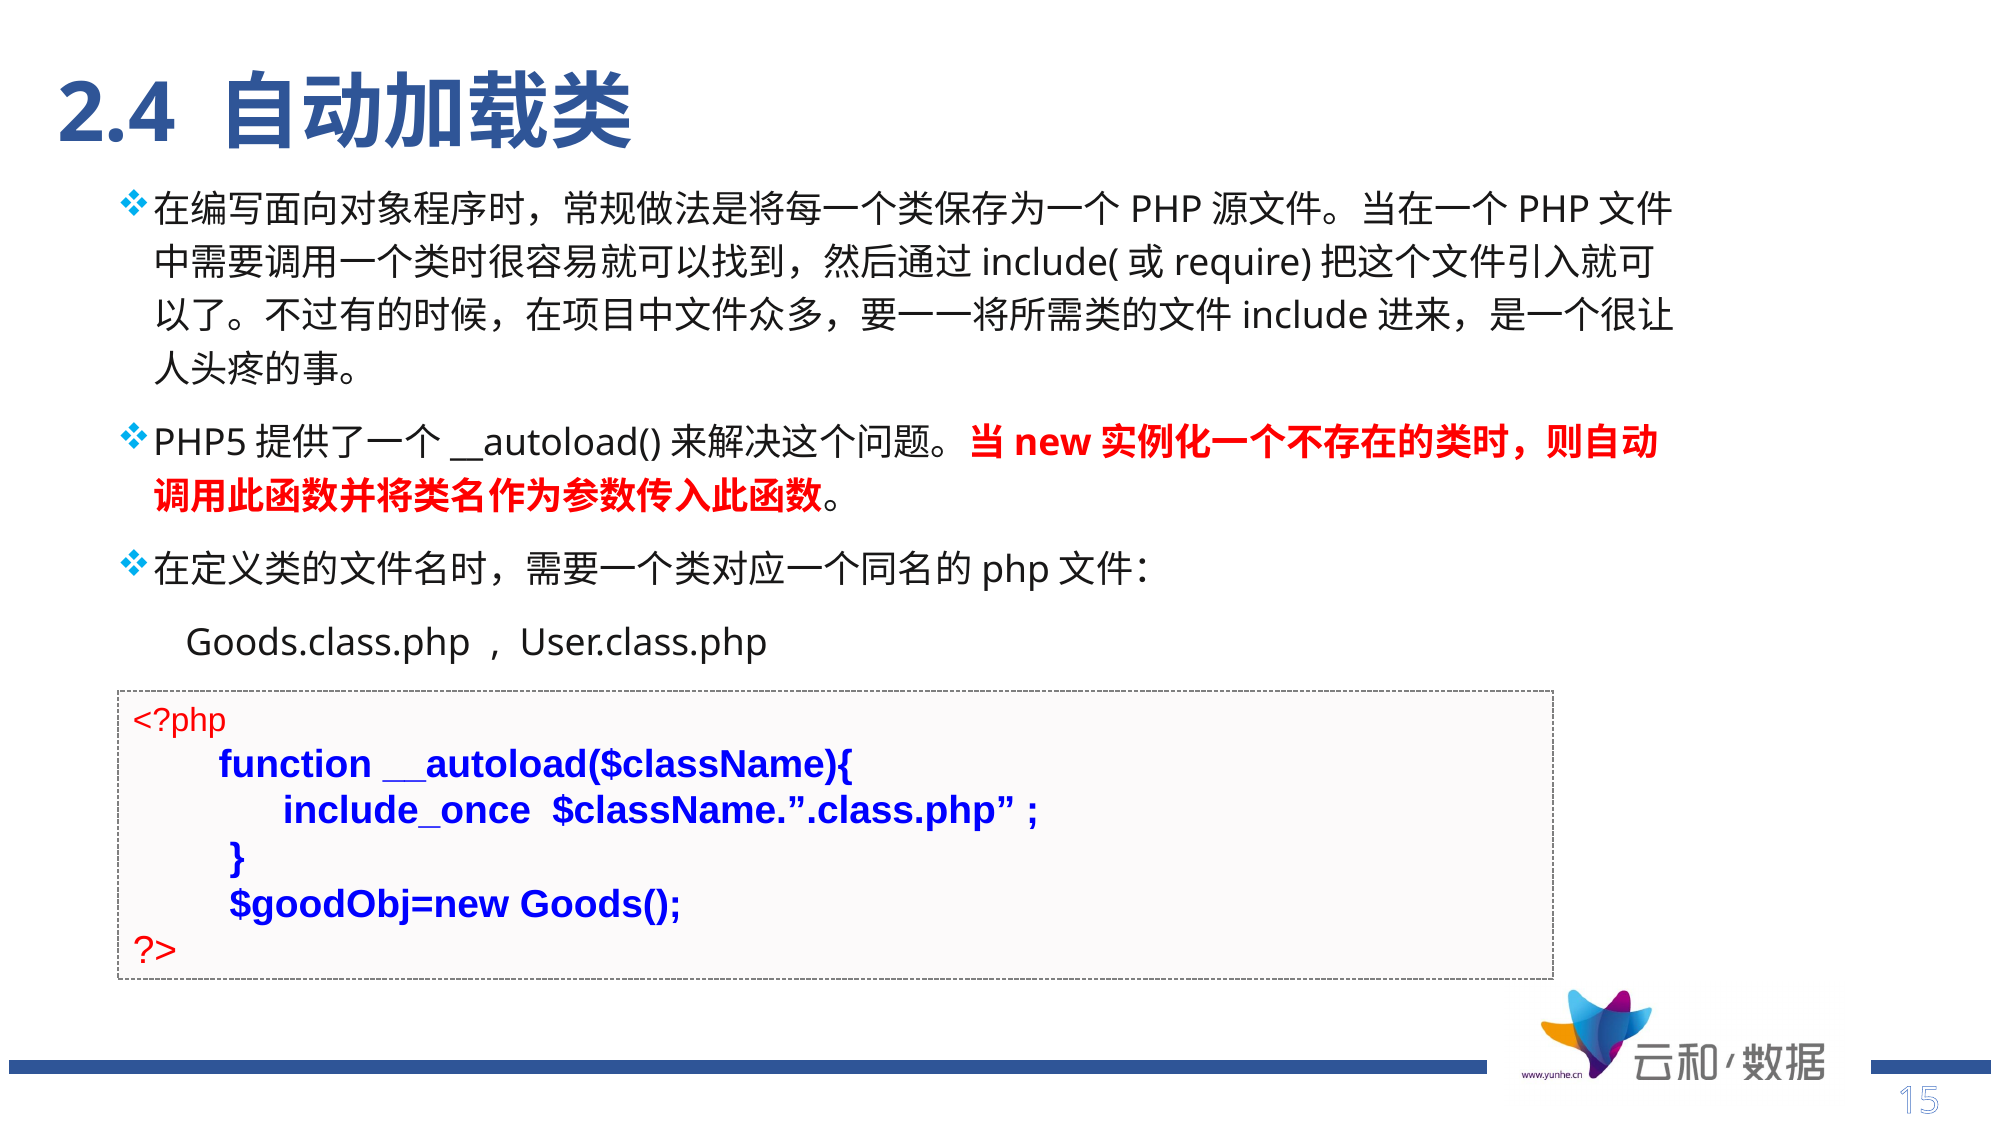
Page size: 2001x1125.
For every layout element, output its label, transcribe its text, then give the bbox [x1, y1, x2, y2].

text_box <?php function __autoload($className){ include_once $className.”.class.php” ; } $goodObj=new Goods(); ?> [118, 691, 1553, 979]
title 2.4 自动加载类 [42, 5, 1768, 224]
picture [1504, 981, 1845, 1106]
list 在编写面向对象程序时，常规做法是将每一个类保存为一个PHP源文件。当在一个PHP文件中需要调用一个类时很容易就可以找到，然后通过include(或require)把这个文件引入就可以了。不过有的时候，在项目中文件众多，要一一将所需类的文件include进来，是一个很让人头疼的事。 PHP5提供了一个__autoload()来解决这个问题。当new实例化一个不存在的类时，则自动调用此函数并将类名作为参数传入此函数。 在定义类的文件名时，需要一个类对应一个同名的php文件： Goods.class.php , User.class.php [102, 224, 1708, 673]
